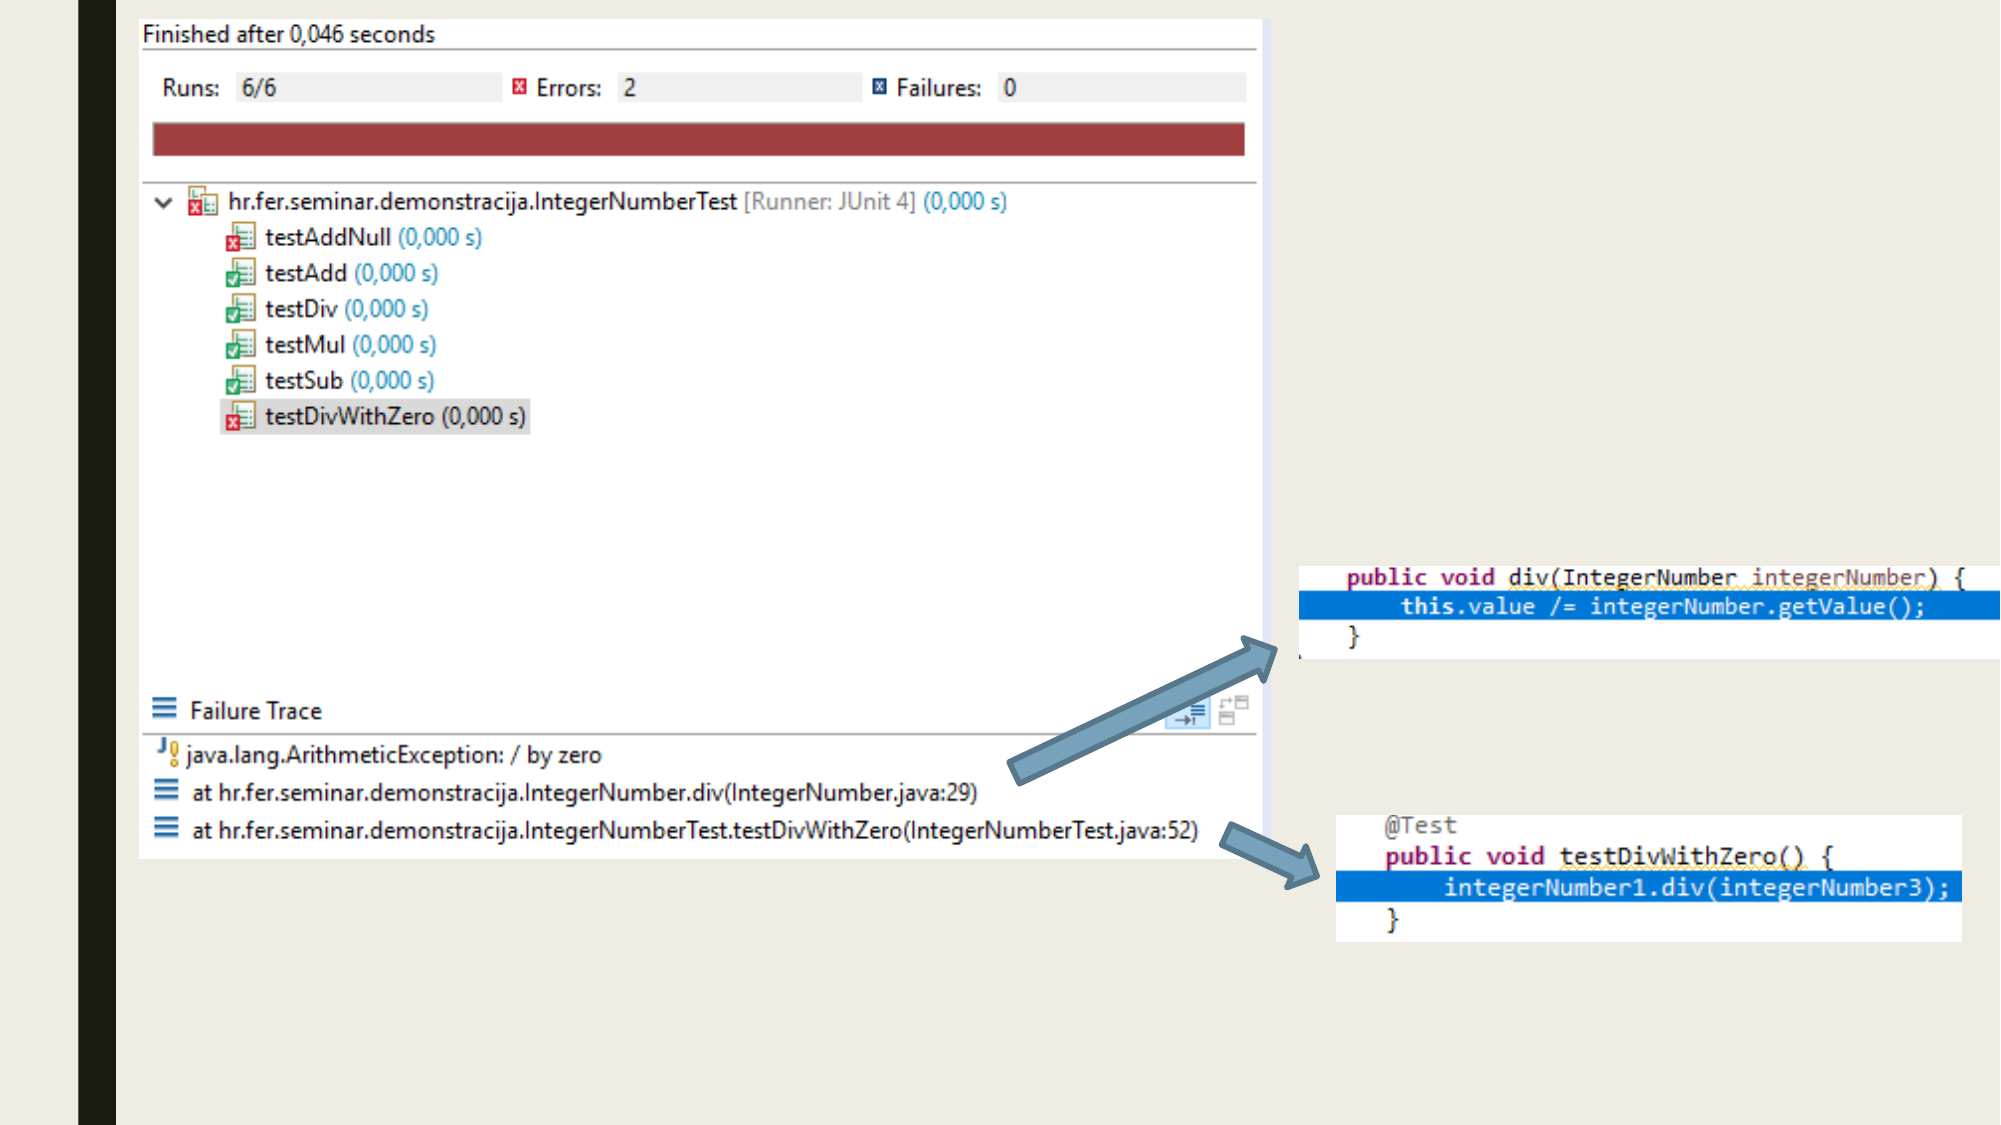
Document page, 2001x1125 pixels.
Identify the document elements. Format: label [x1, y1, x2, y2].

text_box [1271, 644, 1278, 669]
list [139, 19, 1271, 859]
text_box [1245, 839, 1320, 891]
picture [1299, 566, 2000, 659]
picture [1336, 815, 1962, 942]
